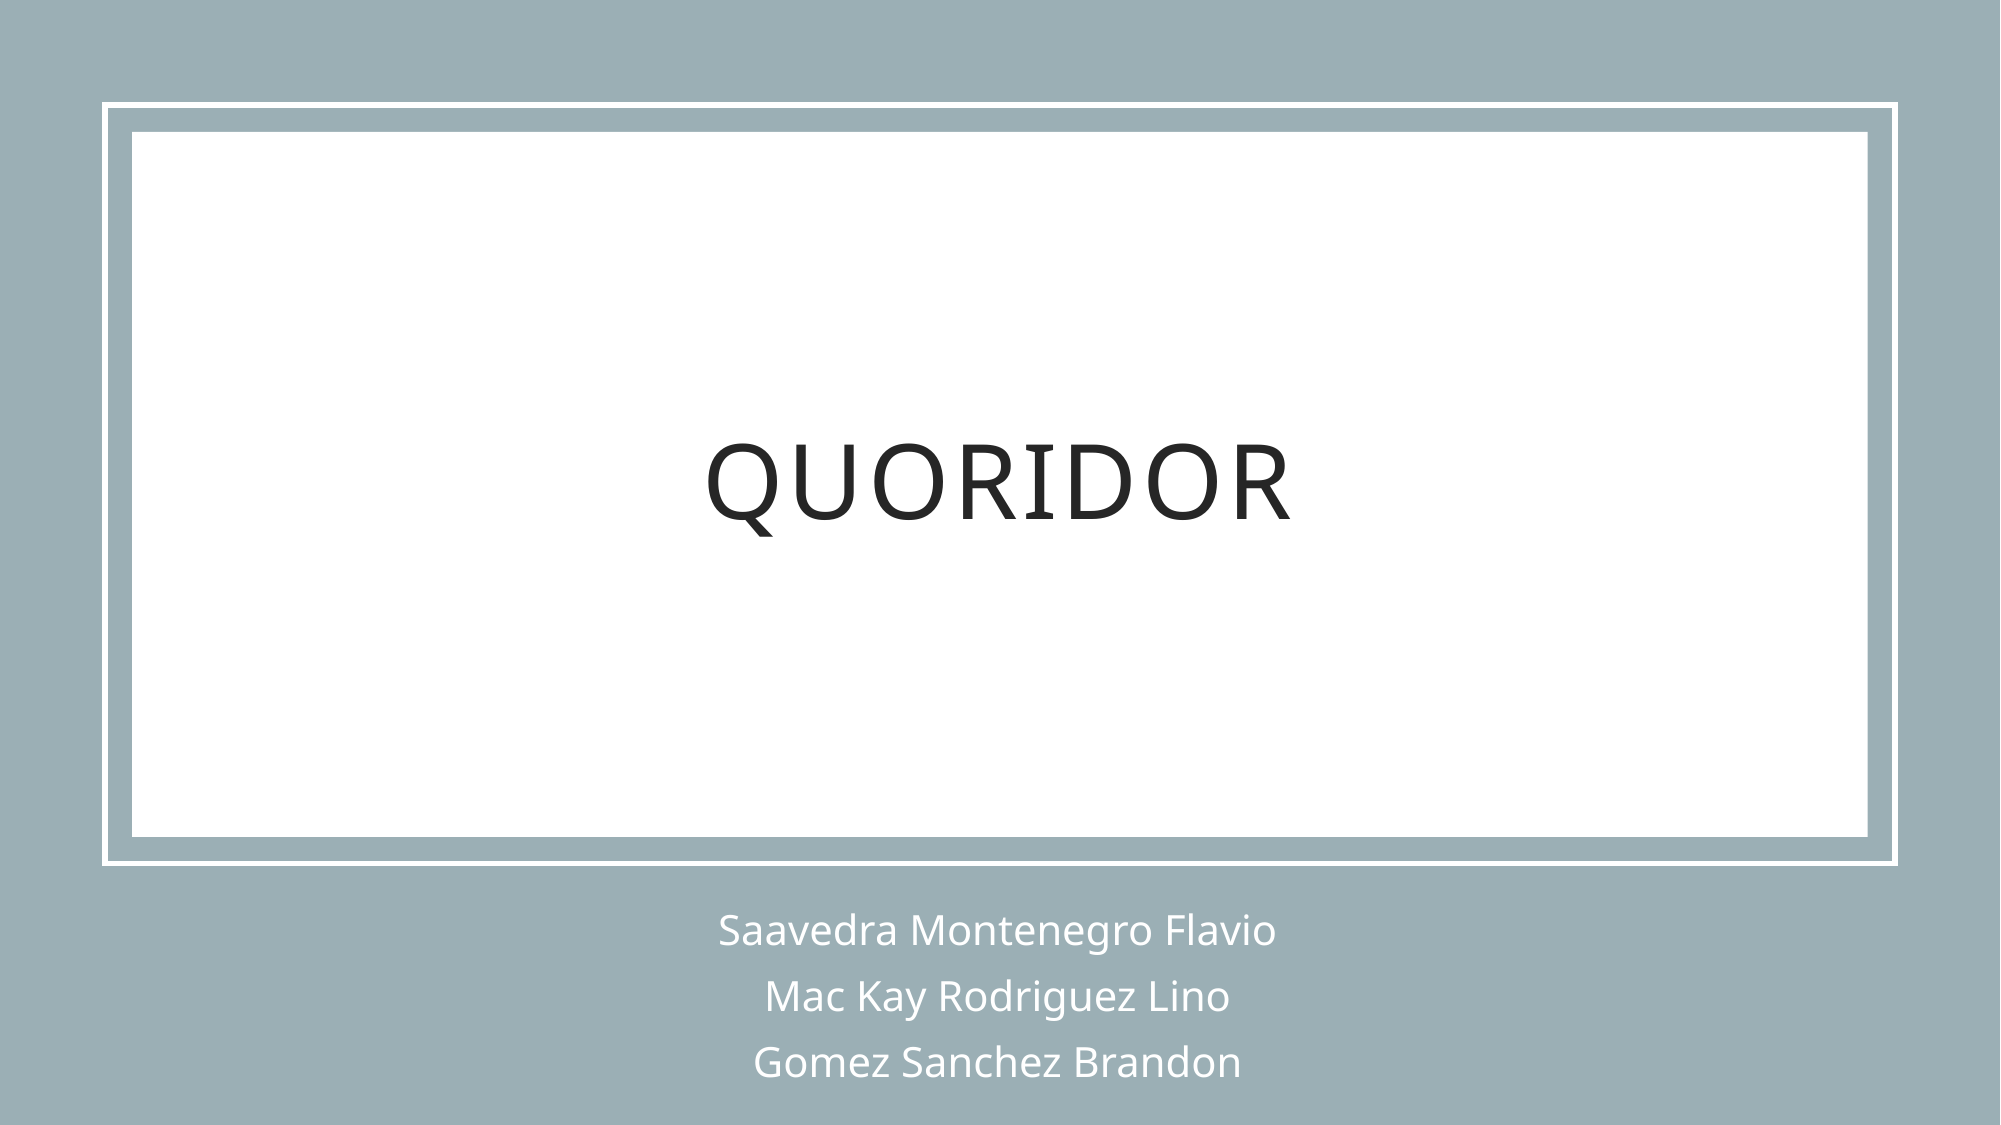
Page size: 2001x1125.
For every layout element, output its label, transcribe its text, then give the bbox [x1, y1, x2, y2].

title Quoridor [204, 208, 1791, 762]
text_box [104, 104, 1896, 865]
text_box [131, 131, 1869, 838]
subtitle Saavedra Montenegro Flavio Mac Kay Rodriguez Lino Gomez Sanchez Brandon [207, 902, 1789, 982]
